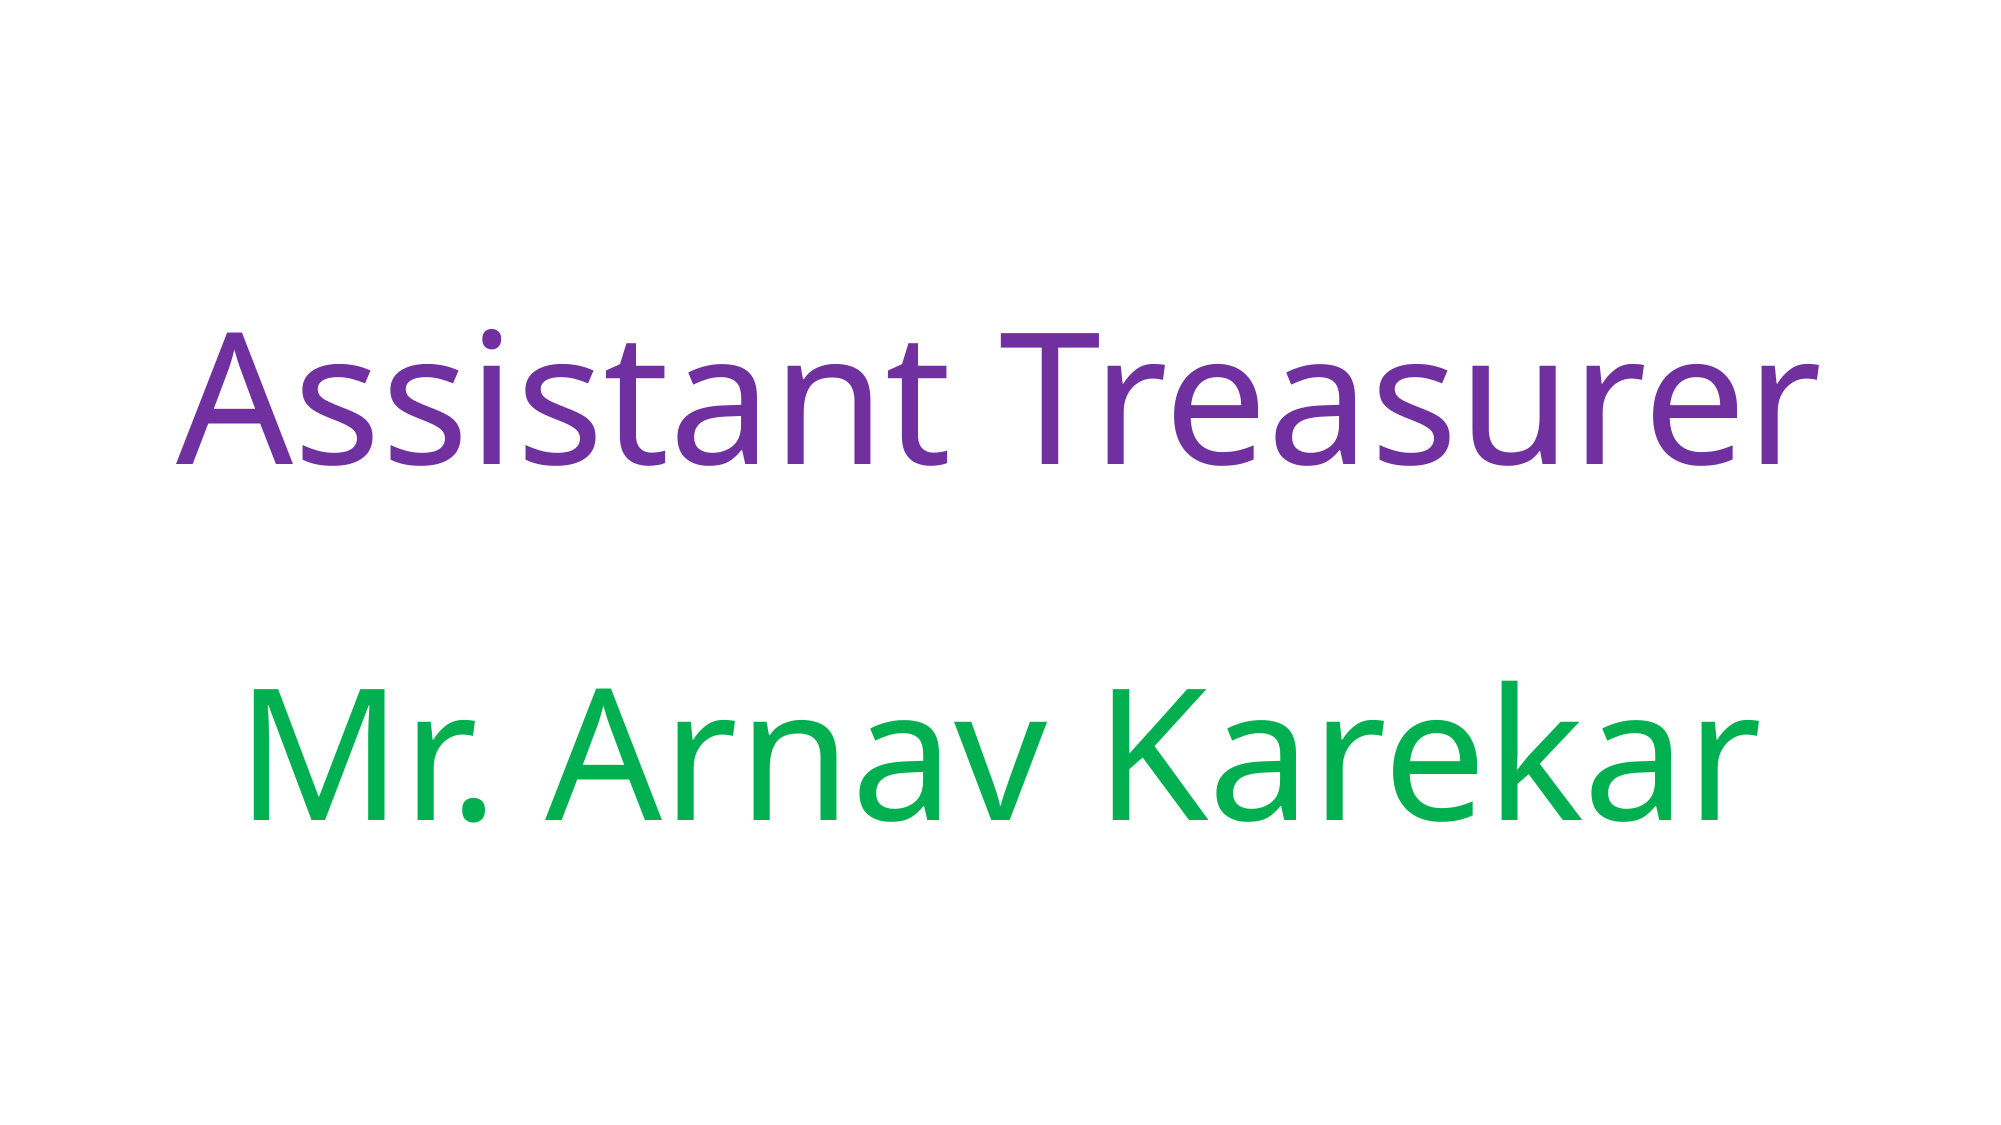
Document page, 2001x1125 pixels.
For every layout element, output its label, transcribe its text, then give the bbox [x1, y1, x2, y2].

title Assistant Treasurer [137, 296, 1863, 515]
text_box Mr. Arnav Karekar [137, 652, 1863, 871]
